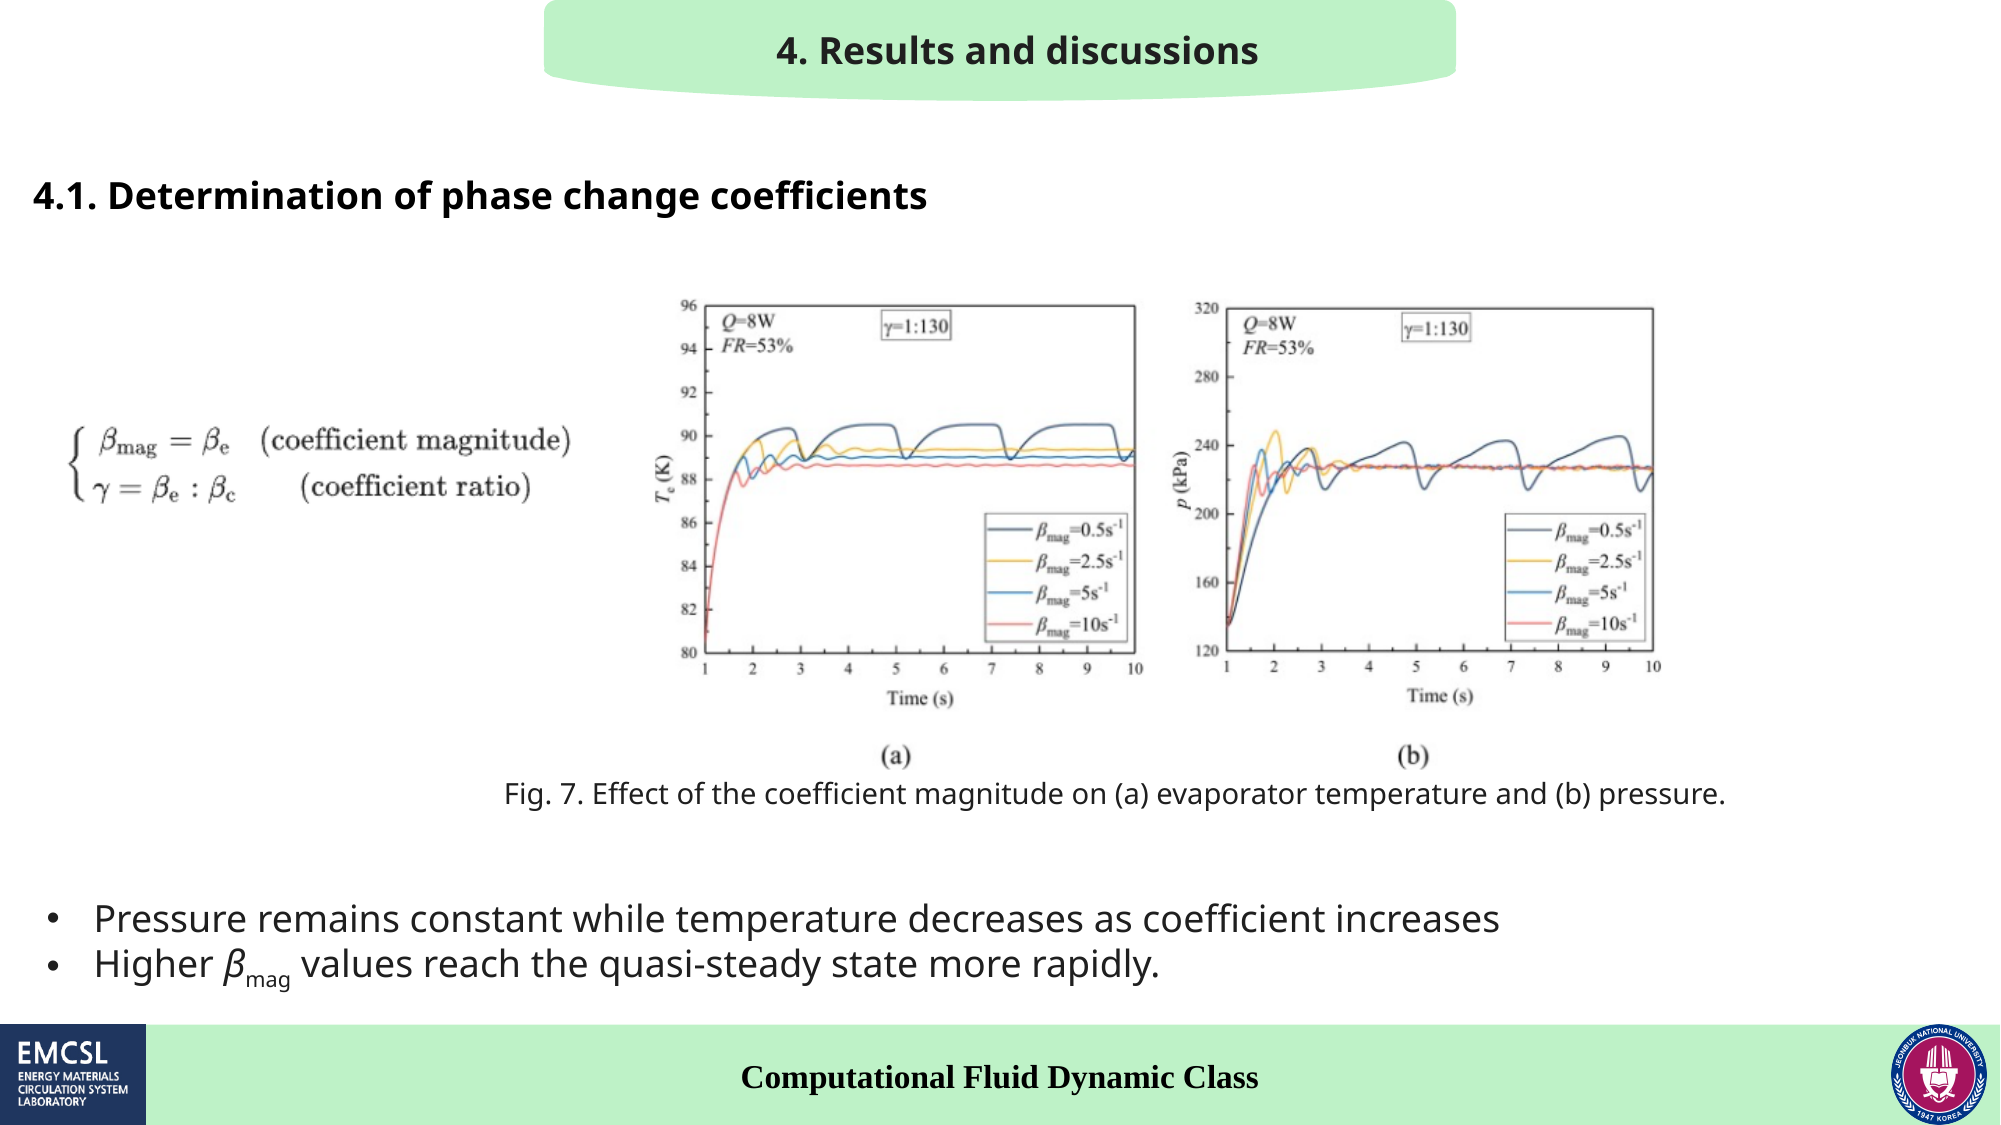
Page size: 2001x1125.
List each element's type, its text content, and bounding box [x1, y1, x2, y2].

picture [639, 288, 1682, 775]
text_box Pressure remains constant while temperature decreases as coefficient increases Higher βmag values reach the quasi-steady state more rapidly. [31, 887, 1868, 999]
picture [1891, 1024, 1987, 1125]
text_box Fig. 7. Effect of the coefficient magnitude on (a) evaporator temperature and (b) pressure. [375, 768, 1856, 818]
text_box 4. Results and discussions [518, 19, 1519, 79]
text_box 4.1. Determination of phase change coefficients [18, 164, 1019, 225]
picture [0, 1024, 146, 1125]
picture [46, 404, 592, 530]
